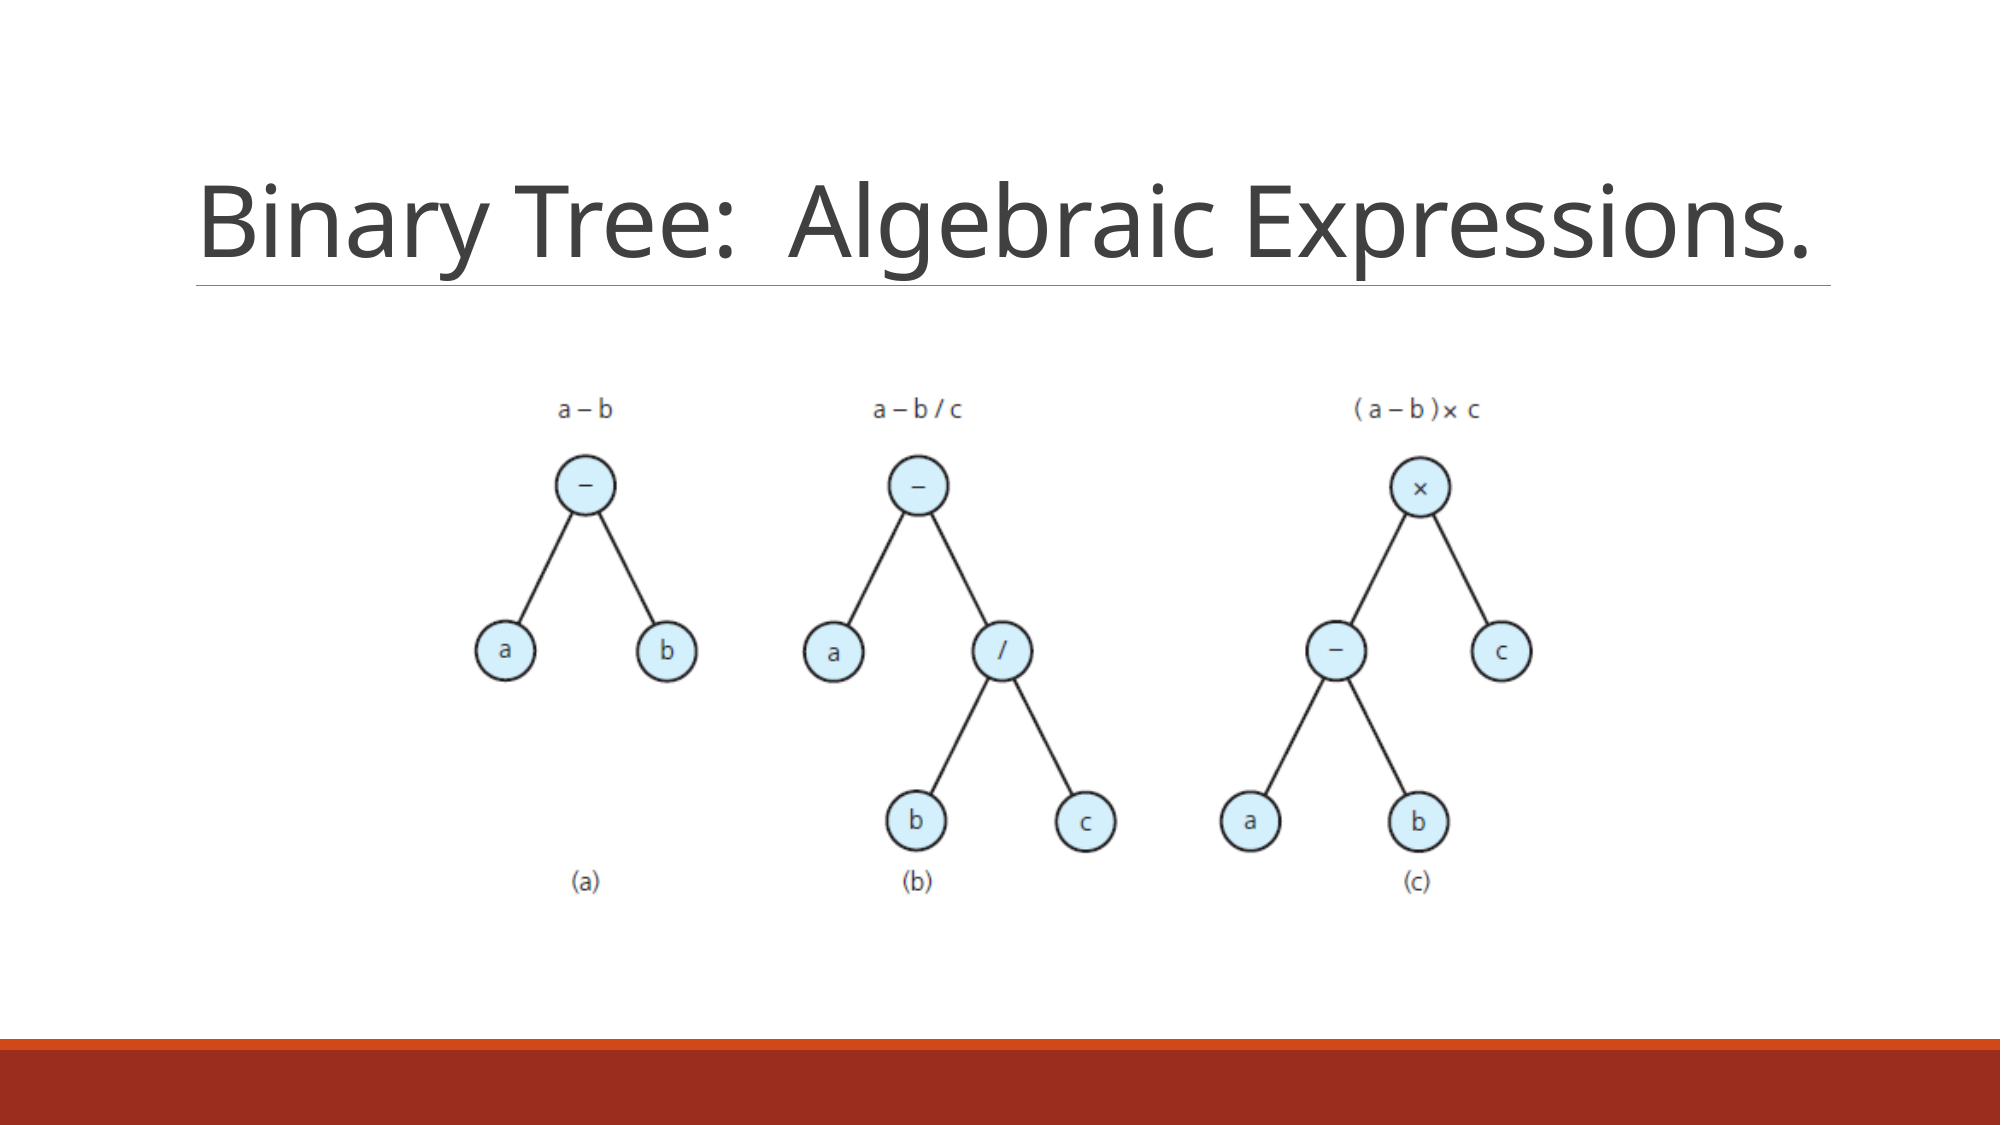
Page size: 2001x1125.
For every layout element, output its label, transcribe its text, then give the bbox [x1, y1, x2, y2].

title Binary Tree: Algebraic Expressions. [180, 47, 1830, 285]
picture [440, 372, 1570, 921]
